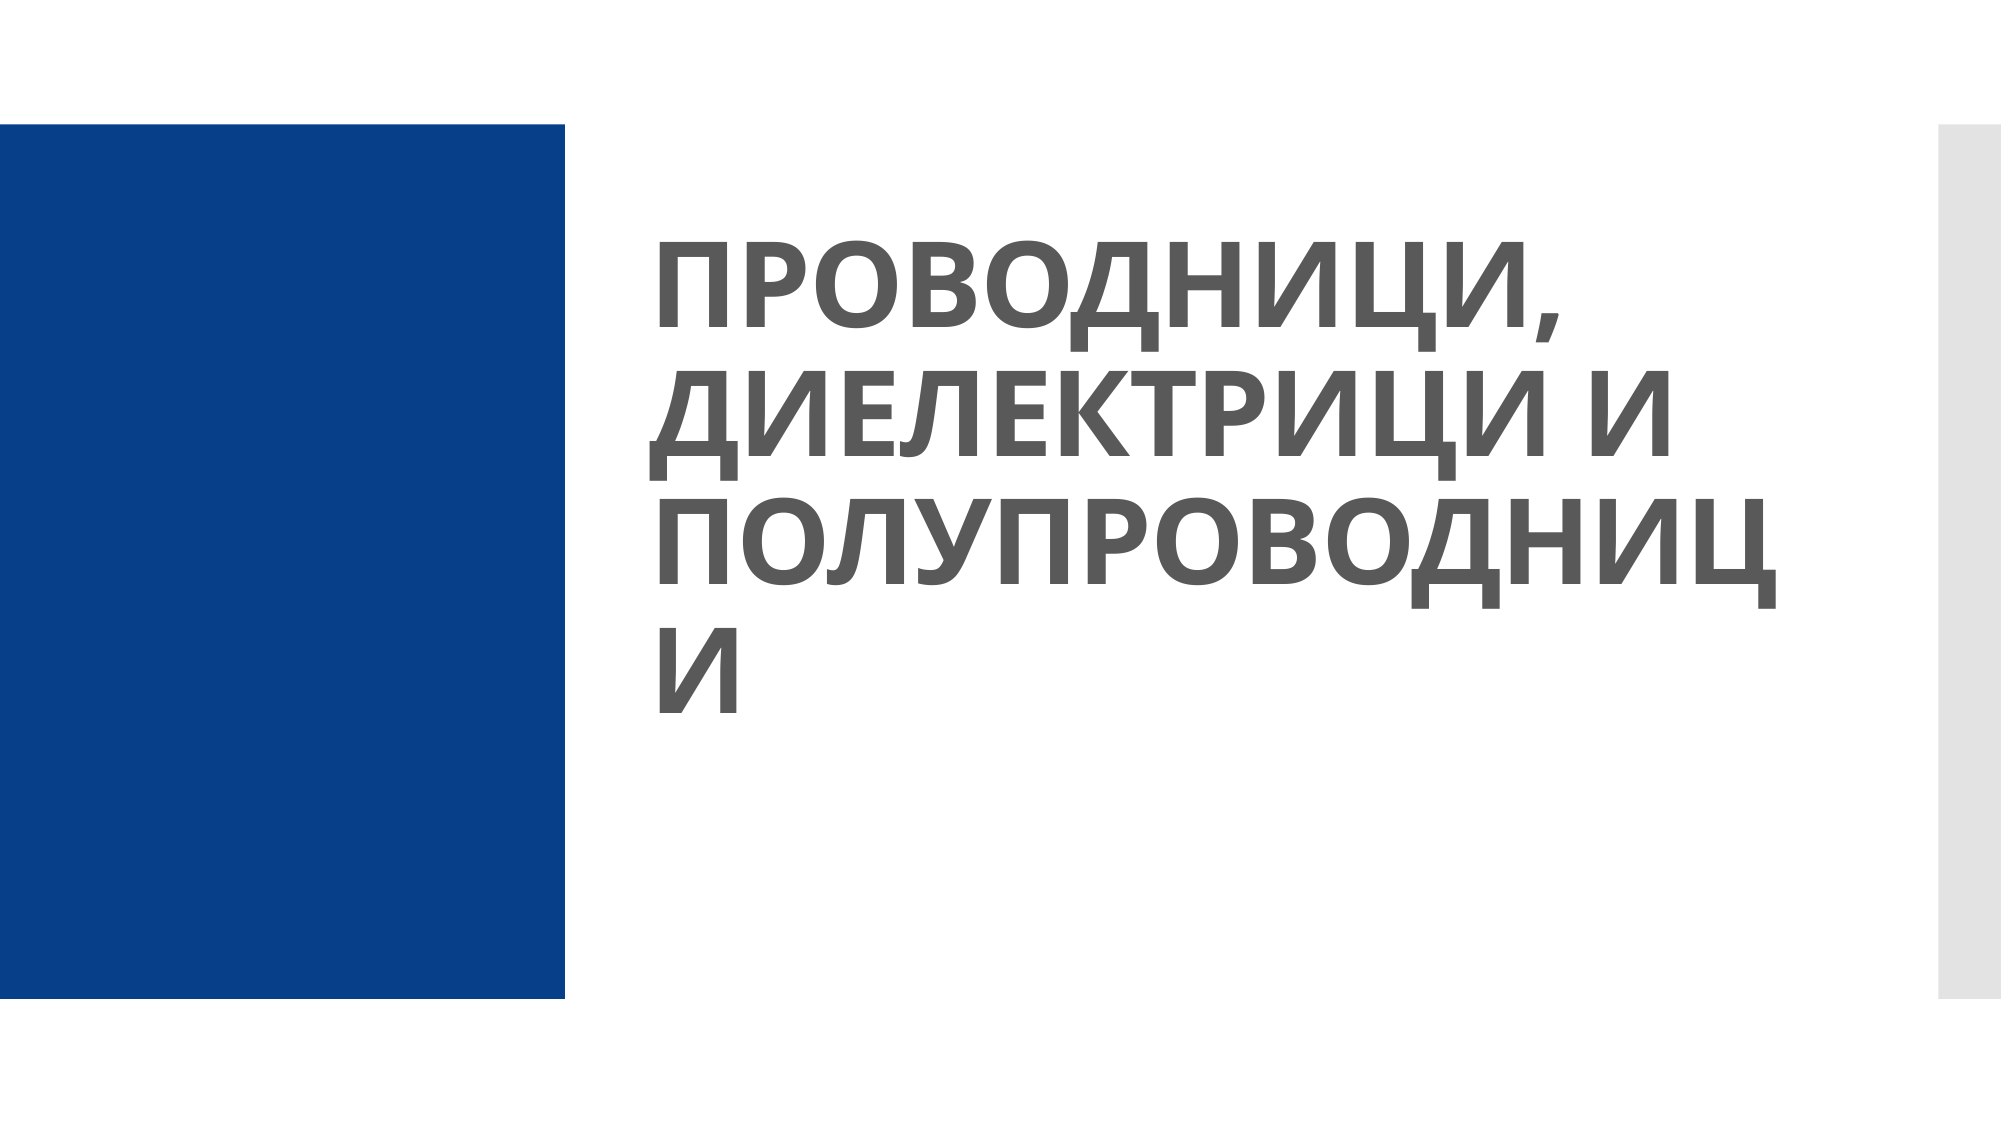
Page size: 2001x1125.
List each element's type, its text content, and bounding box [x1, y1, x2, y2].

title ПРОВОДНИЦИ, ДИЕЛЕКТРИЦИ И ПОЛУПРОВОДНИЦИ [634, 213, 1835, 747]
